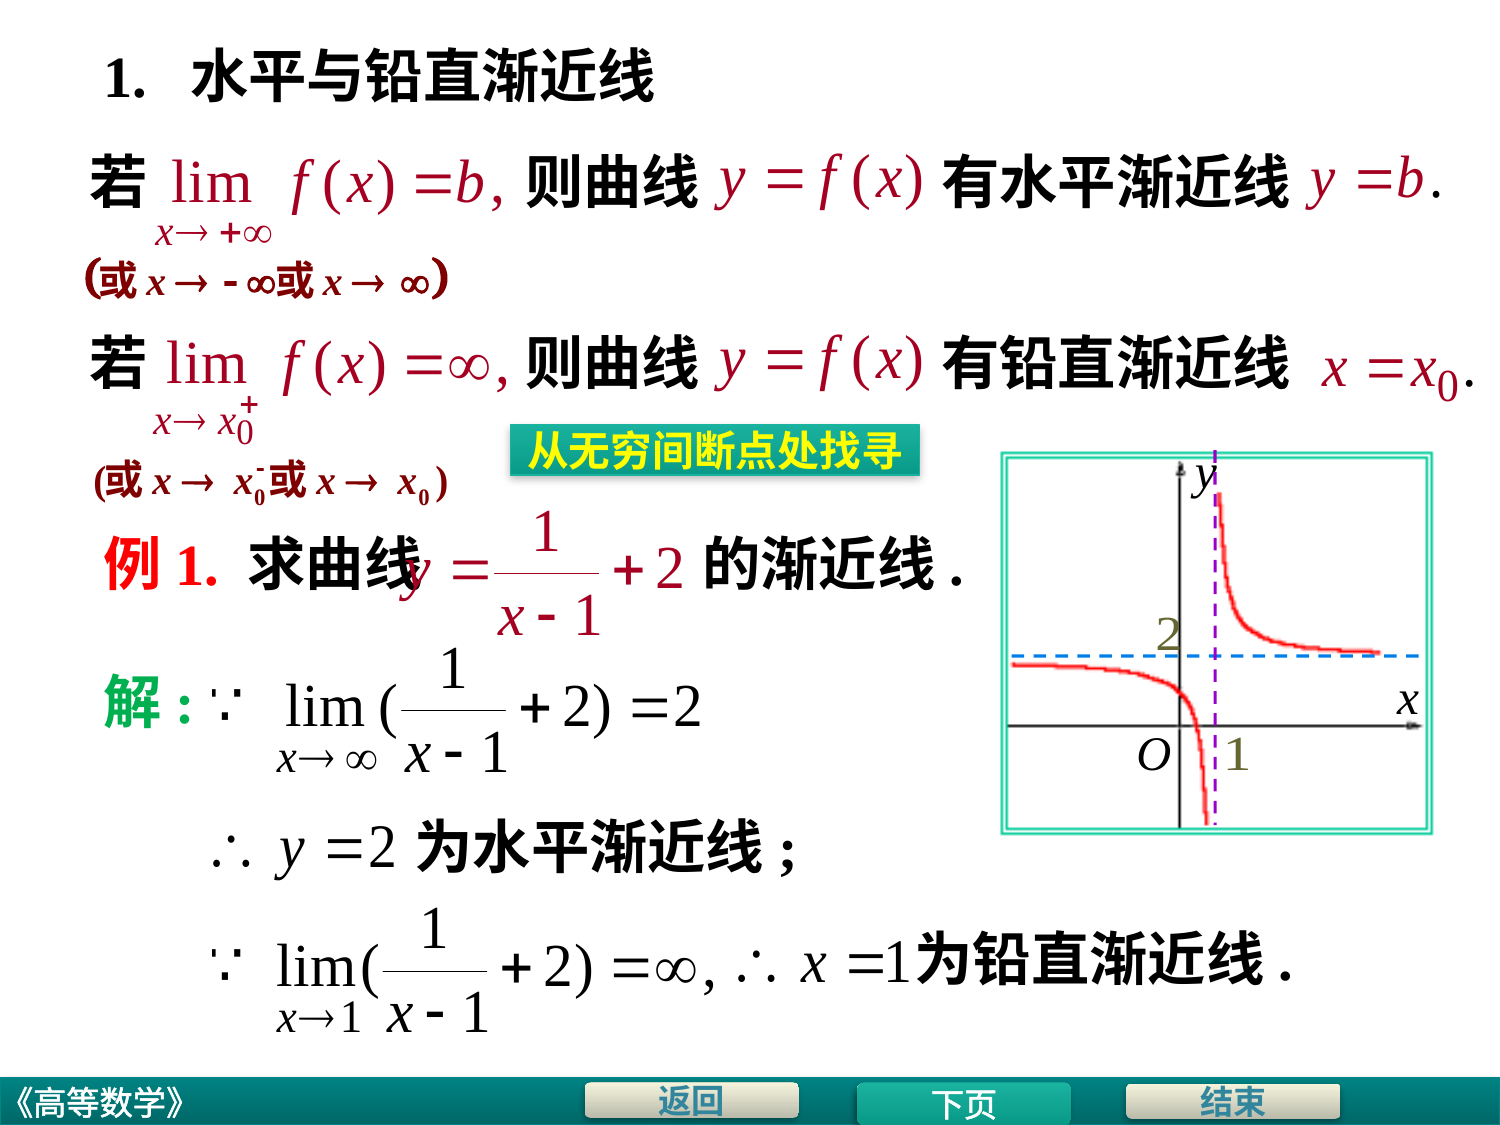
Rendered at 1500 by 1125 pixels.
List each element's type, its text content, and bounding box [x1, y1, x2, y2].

text_box 若 [75, 137, 200, 223]
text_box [395, 499, 688, 635]
text_box 的渐近线. [693, 520, 993, 605]
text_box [147, 330, 513, 451]
text_box 则曲线 [510, 137, 773, 223]
text_box 下页 [856, 1082, 1072, 1125]
text_box 从无穷间断点处找寻 [510, 424, 920, 476]
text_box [212, 819, 401, 885]
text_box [710, 148, 928, 216]
text_box 有水平渐近线 [926, 137, 1365, 223]
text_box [1301, 150, 1442, 216]
text_box 例1. 求曲线 [88, 520, 389, 605]
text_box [212, 897, 719, 1038]
text_box 有铅直渐近线 [926, 318, 1365, 404]
text_box 为水平渐近线; [399, 802, 863, 888]
text_box 为铅直渐近线. [900, 914, 1313, 1000]
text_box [710, 329, 928, 397]
title 1. 水平与铅直渐近线 [88, 31, 775, 138]
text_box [79, 250, 451, 317]
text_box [999, 449, 1436, 838]
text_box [1253, 605, 1426, 657]
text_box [149, 149, 509, 251]
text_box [1316, 334, 1476, 406]
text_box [88, 449, 452, 513]
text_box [737, 935, 911, 1001]
text_box 则曲线 [510, 318, 761, 404]
text_box 解: [88, 657, 206, 743]
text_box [1214, 449, 1248, 826]
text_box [212, 637, 705, 778]
text_box 若 [75, 322, 200, 404]
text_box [1011, 605, 1208, 657]
